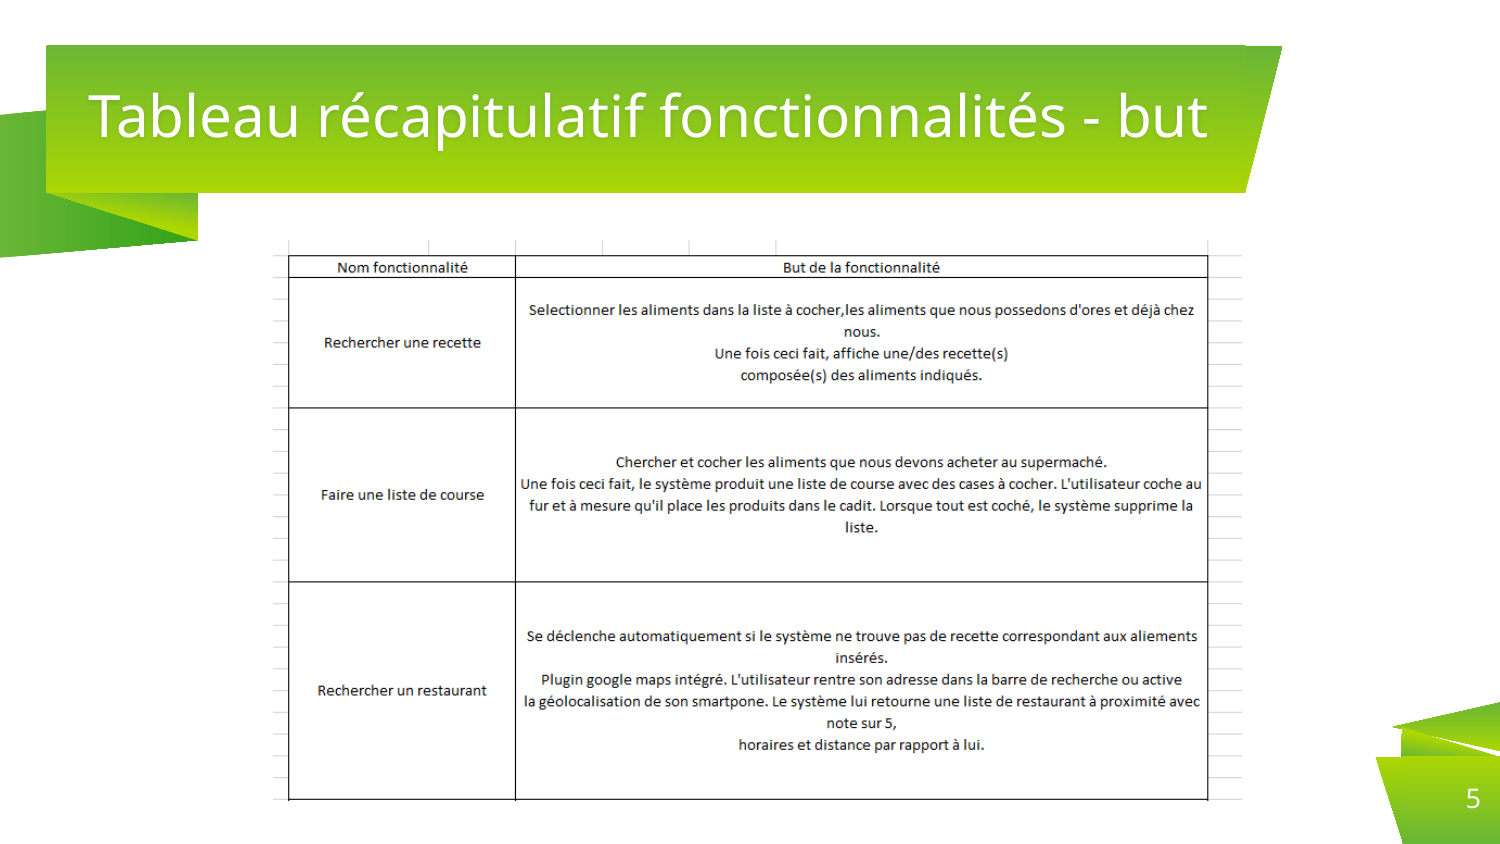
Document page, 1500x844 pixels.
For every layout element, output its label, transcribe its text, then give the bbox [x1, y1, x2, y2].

picture [272, 240, 1243, 801]
slide_number 5 [1401, 756, 1482, 844]
title Tableau récapitulatif fonctionnalités - but [87, 45, 1210, 193]
